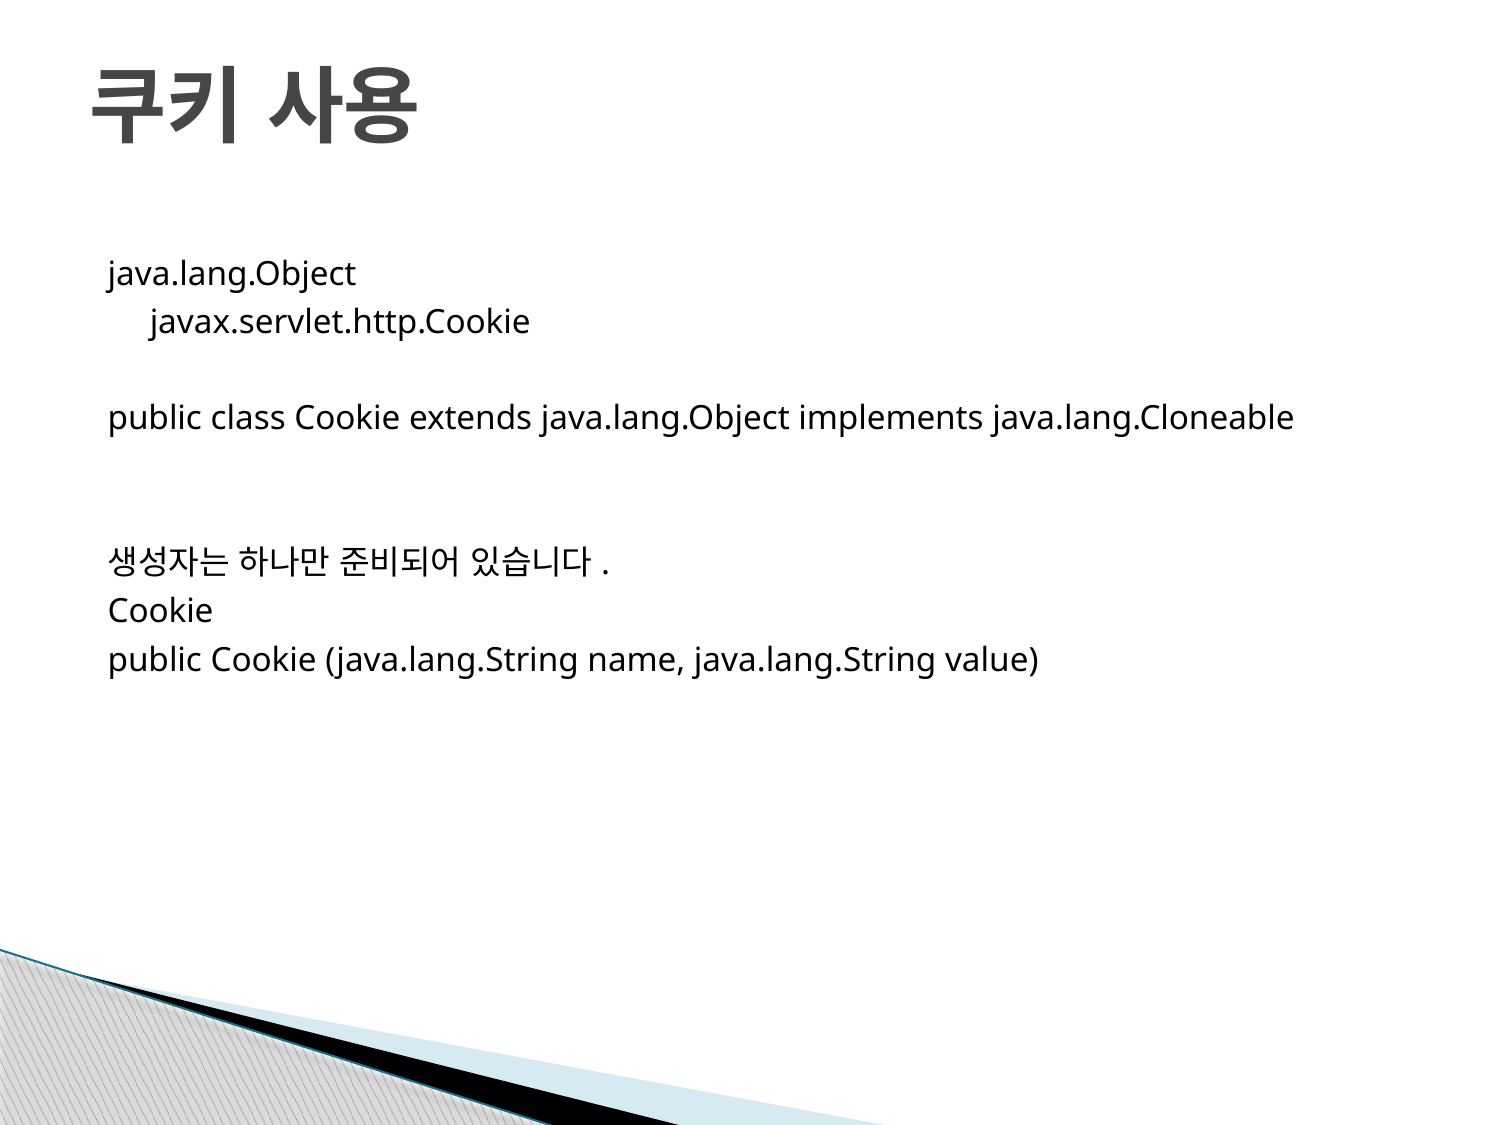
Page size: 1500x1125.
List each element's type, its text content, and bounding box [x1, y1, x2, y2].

list java.lang.Object javax.servlet.http.Cookie public class Cookie extends java.lang.Object implements java.lang.Cloneable 생성자는 하나만 준비되어 있습니다. Cookie public Cookie (java.lang.String name, java.lang.String value) [75, 196, 1425, 1071]
title 쿠키 사용 [75, 45, 1425, 161]
